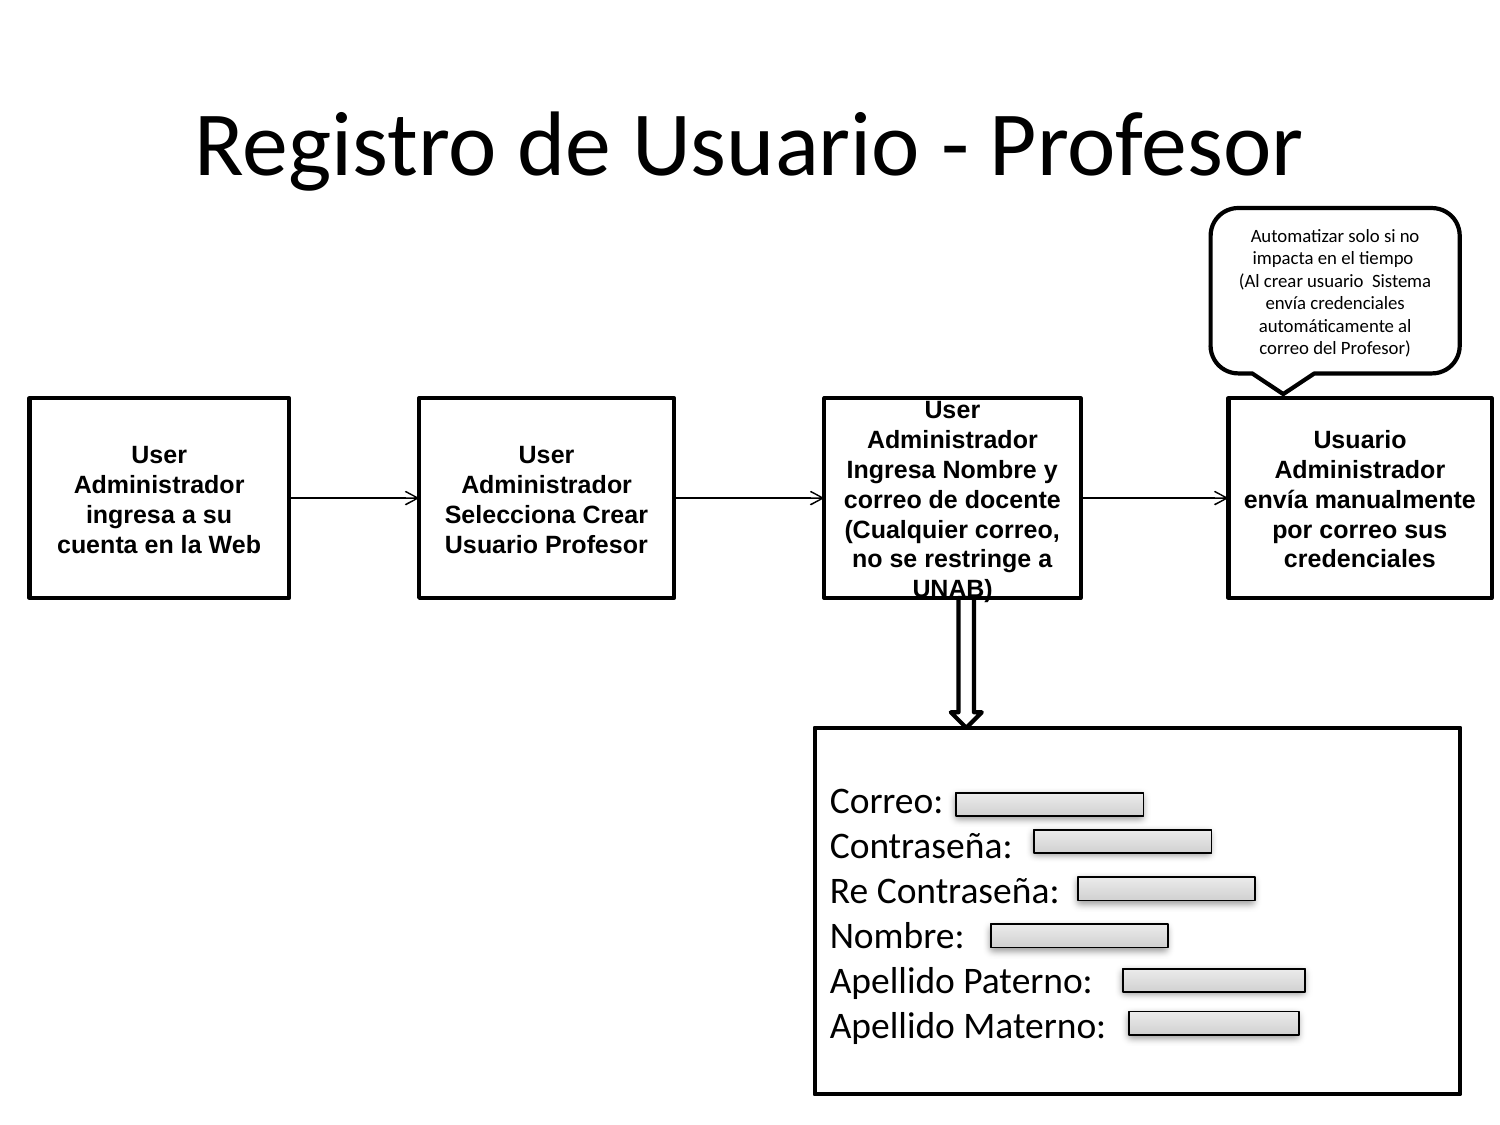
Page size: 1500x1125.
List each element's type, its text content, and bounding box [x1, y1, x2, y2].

text_box Correo: Contraseña: Re Contraseña: Nombre: Apellido Paterno: Apellido Materno: [813, 726, 1462, 1096]
text_box User Administrador ingresa a su cuenta en la Web [27, 396, 291, 600]
text_box Usuario Administrador envía manualmente por correo sus credenciales [1226, 396, 1494, 600]
text_box [948, 595, 984, 726]
text_box [1128, 1011, 1300, 1036]
text_box [1122, 968, 1306, 993]
text_box User Administrador Ingresa Nombre y correo de docente (Cualquier correo, no se restringe a UNAB) [822, 396, 1083, 600]
text_box [955, 792, 1144, 817]
title Registro de Usuario - Profesor [75, 45, 1425, 233]
text_box Automatizar solo si no impacta en el tiempo (Al crear usuario Sistema envía credenciales automáticamente al correo del Profesor) [1208, 205, 1462, 396]
text_box [1033, 829, 1212, 854]
text_box User Administrador Selecciona Crear Usuario Profesor [417, 396, 676, 600]
text_box [990, 923, 1169, 948]
text_box [1077, 876, 1256, 901]
